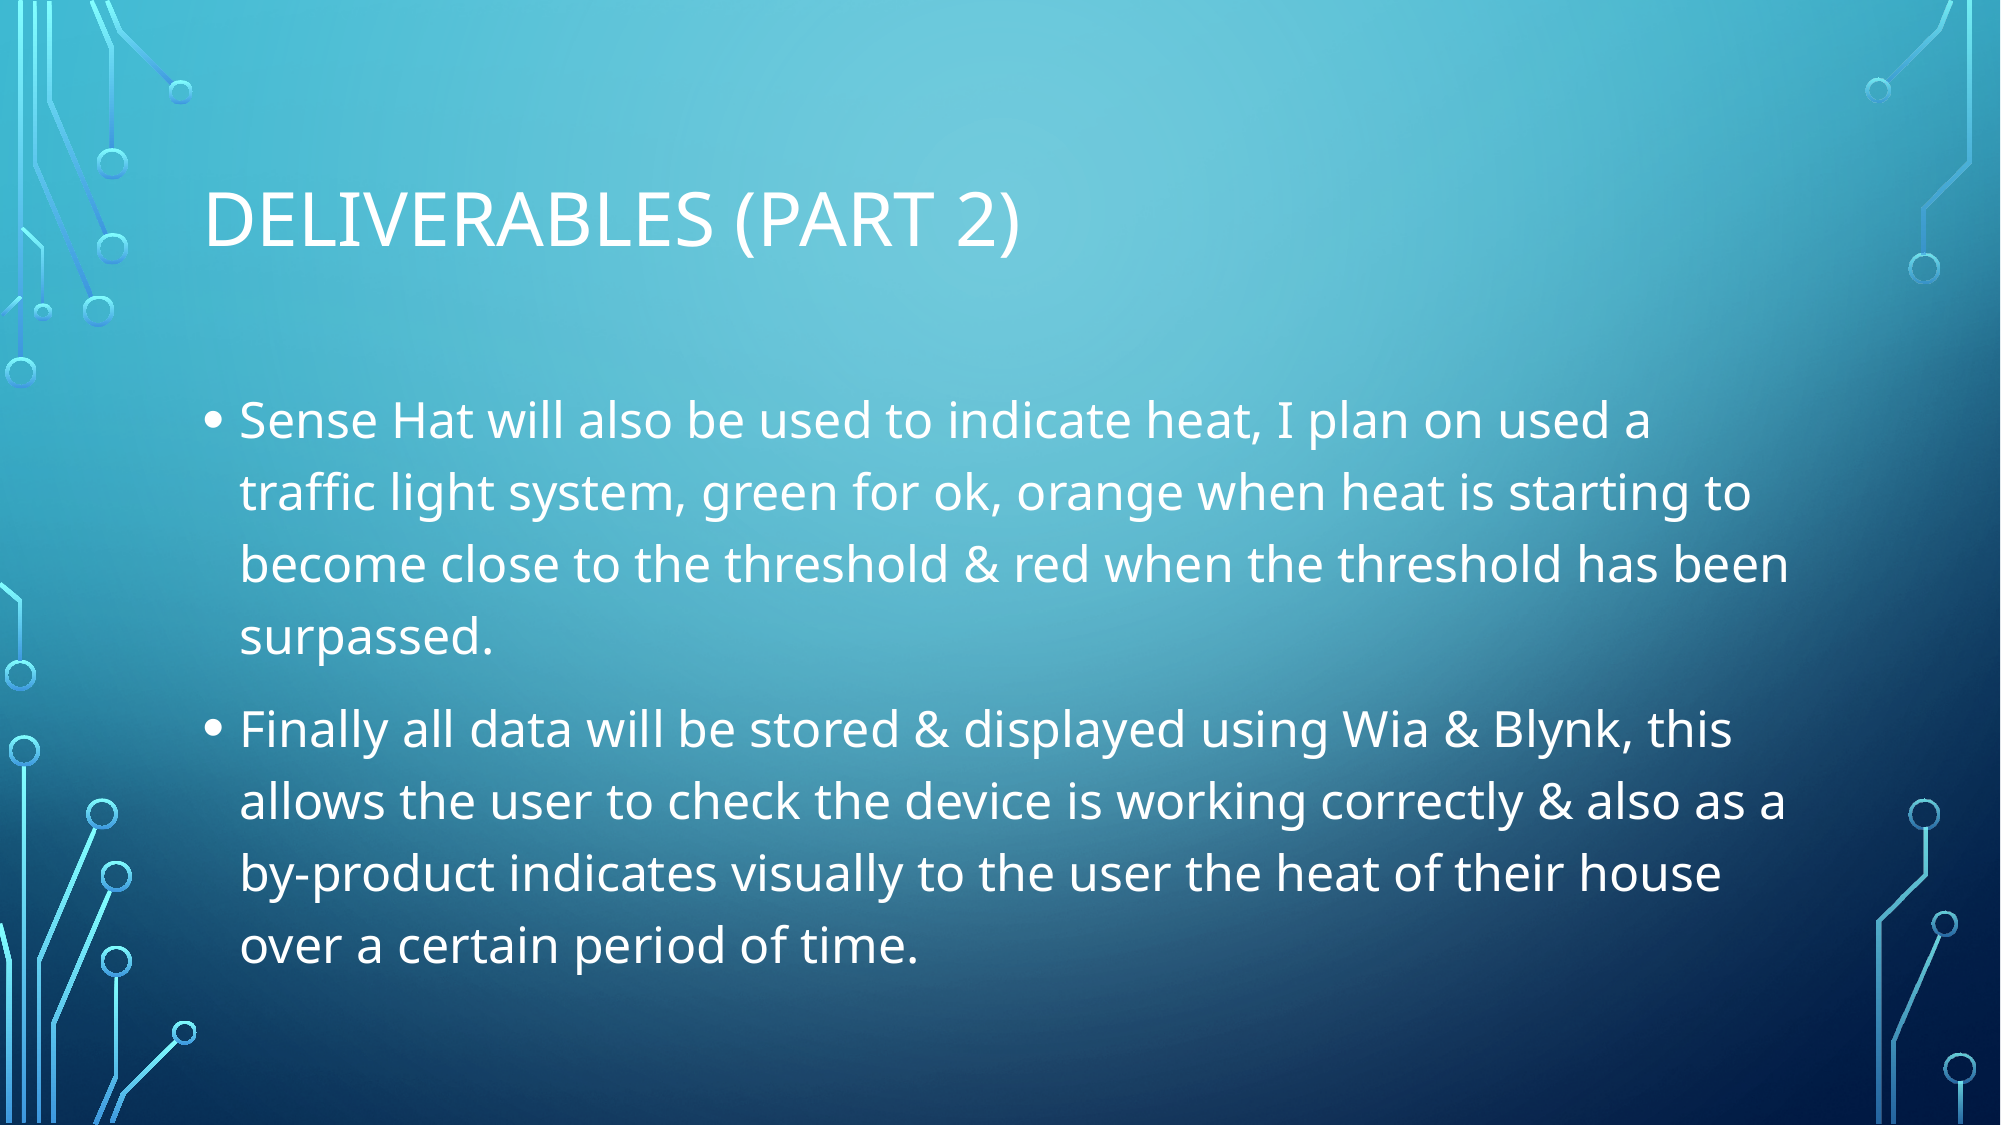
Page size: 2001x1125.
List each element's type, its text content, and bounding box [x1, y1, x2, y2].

title Deliverables (part 2) [187, 101, 1813, 344]
list Sense Hat will also be used to indicate heat, I plan on used a traffic light system, green for ok, orange when heat is starting to become close to the threshold & red when the threshold has been surpassed. Finally all data will be stored & displayed using Wia & Blynk, this allows the user to check the device is working correctly & also as a by-product indicates visually to the user the heat of their house over a certain period of time. [187, 369, 1813, 950]
